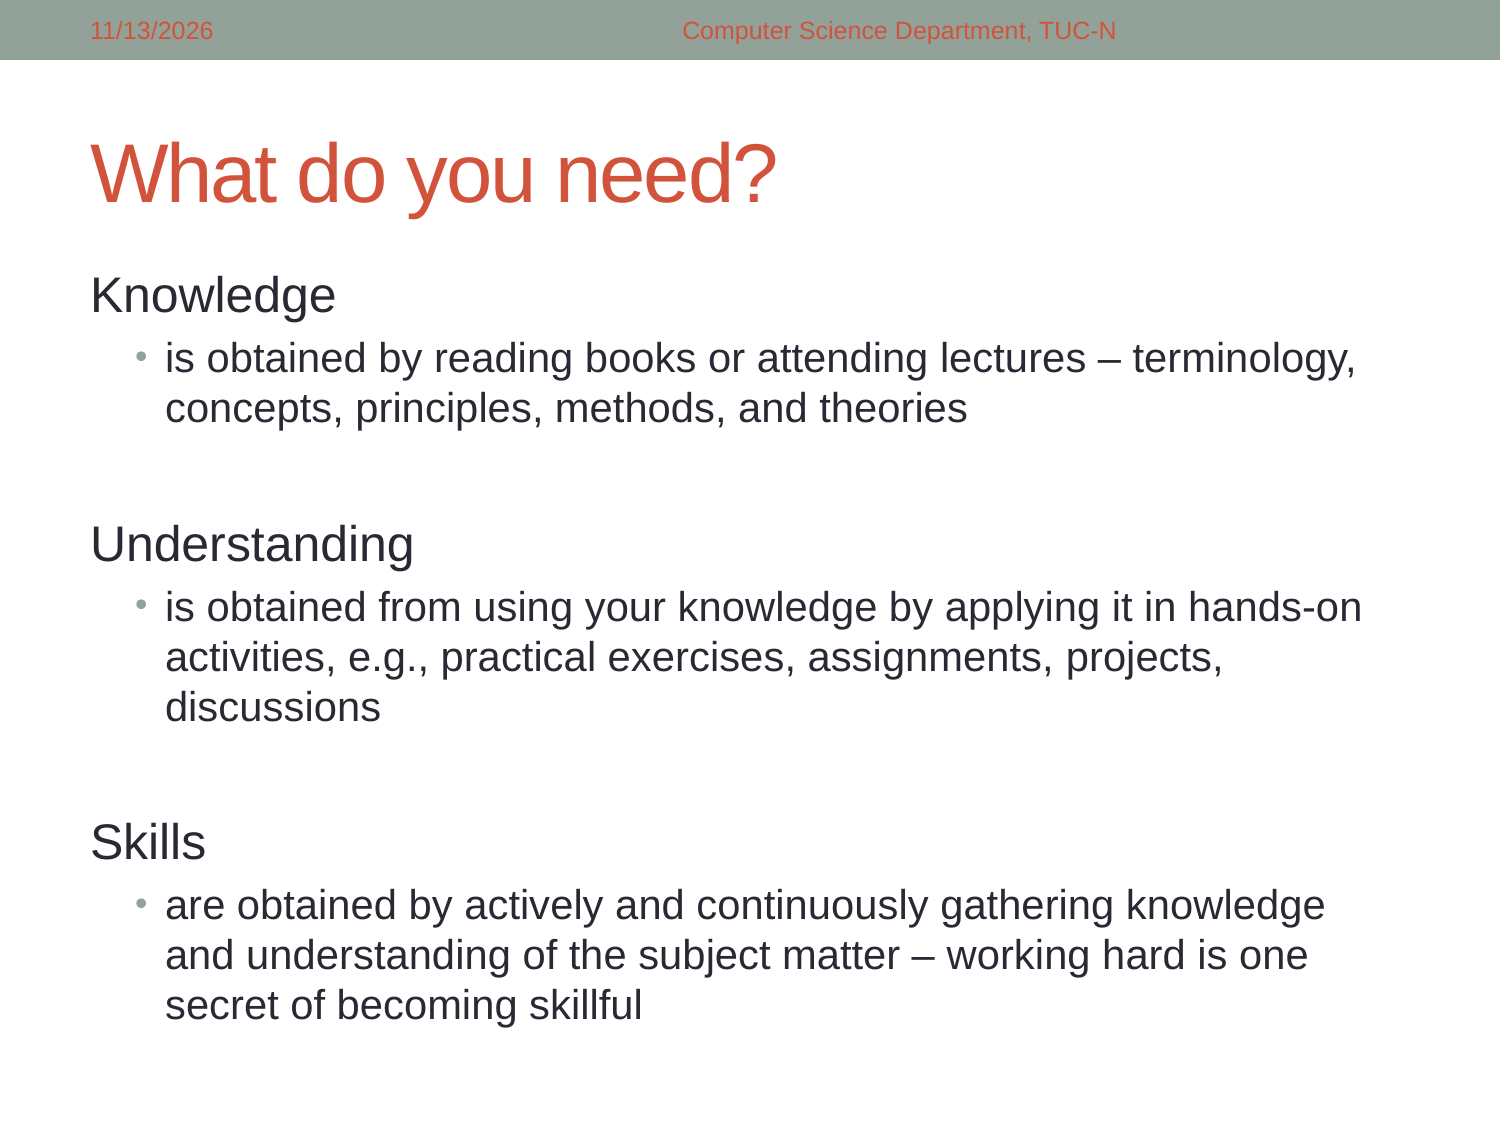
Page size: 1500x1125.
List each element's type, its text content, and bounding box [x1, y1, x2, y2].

footer Computer Science Department, TUC-N [562, 3, 1238, 57]
list Knowledge is obtained by reading books or attending lectures – terminology, concepts, principles, methods, and theories Understanding is obtained from using your knowledge by applying it in hands-on activities, e.g., practical exercises, assignments, projects, discussions Skills are obtained by actively and continuously gathering knowledge and understanding of the subject matter – working hard is one secret of becoming skillful [75, 255, 1412, 1055]
title What do you need? [75, 87, 1425, 250]
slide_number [75, 3, 550, 57]
